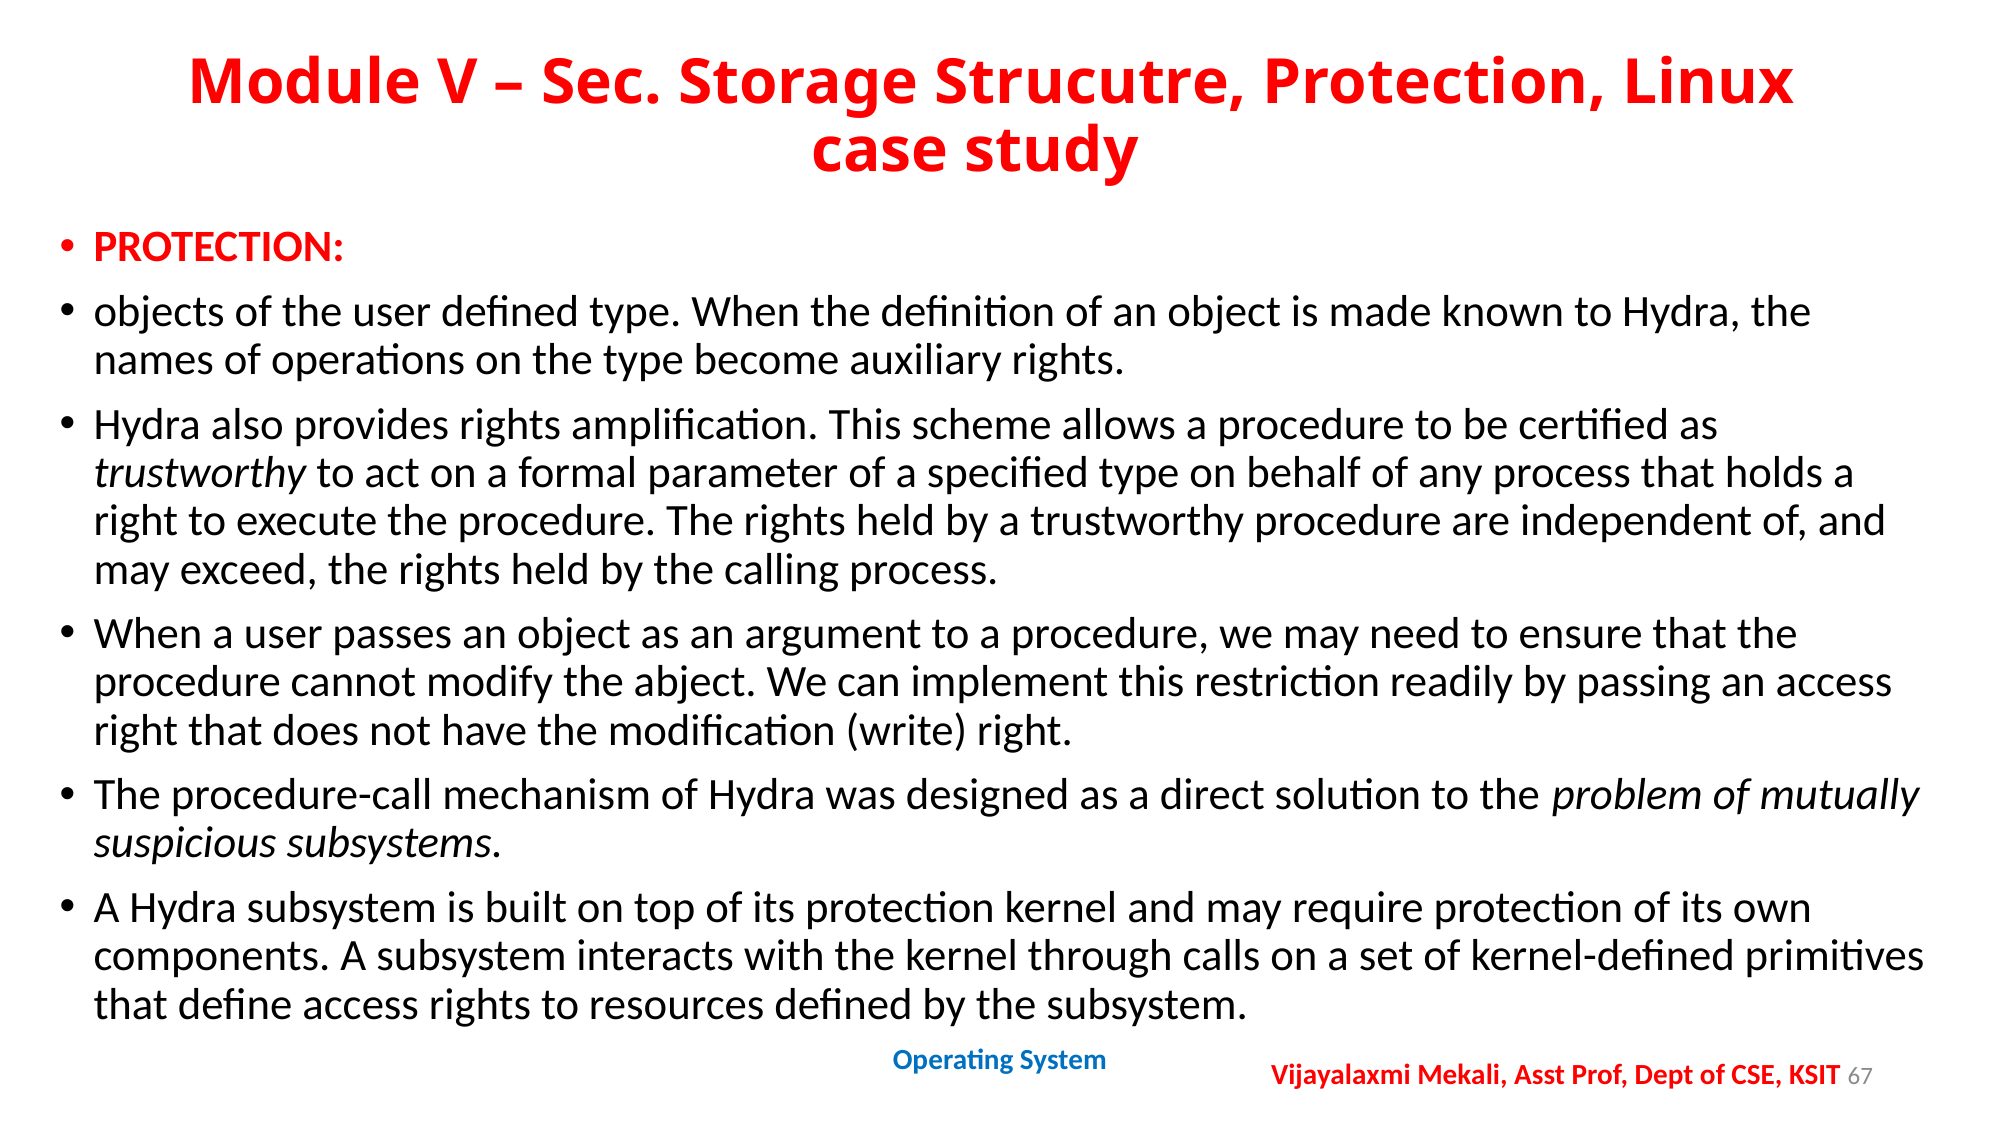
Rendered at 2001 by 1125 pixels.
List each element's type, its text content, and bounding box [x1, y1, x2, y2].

footer Operating System [662, 1042, 1183, 1103]
list PROTECTION: objects of the user defined type. When the definition of an object is made known to Hydra, the names of operations on the type become auxiliary rights. Hydra also provides rights amplification. This scheme allows a procedure to be certified as trustworthy to act on a formal parameter of a specified type on behalf of any process that holds a right to execute the procedure. The rights held by a trustworthy procedure are independent of, and may exceed, the rights held by the calling process. When a user passes an object as an argument to a procedure, we may need to ensure that the procedure cannot modify the abject. We can implement this restriction readily by passing an access right that does not have the modification (write) right. The procedure-call mechanism of Hydra was designed as a direct solution to the problem of mutually suspicious subsystems. A Hydra subsystem is built on top of its protection kernel and may require protection of its own components. A subsystem interacts with the kernel through calls on a set of kernel-defined primitives that define access rights to resources defined by the subsystem. [44, 215, 1956, 1043]
title Module V – Sec. Storage Strucutre, Protection, Linux case study [120, 0, 1846, 193]
slide_number Vijayalaxmi Mekali, Asst Prof, Dept of CSE, KSIT 67 [1183, 1042, 1889, 1103]
